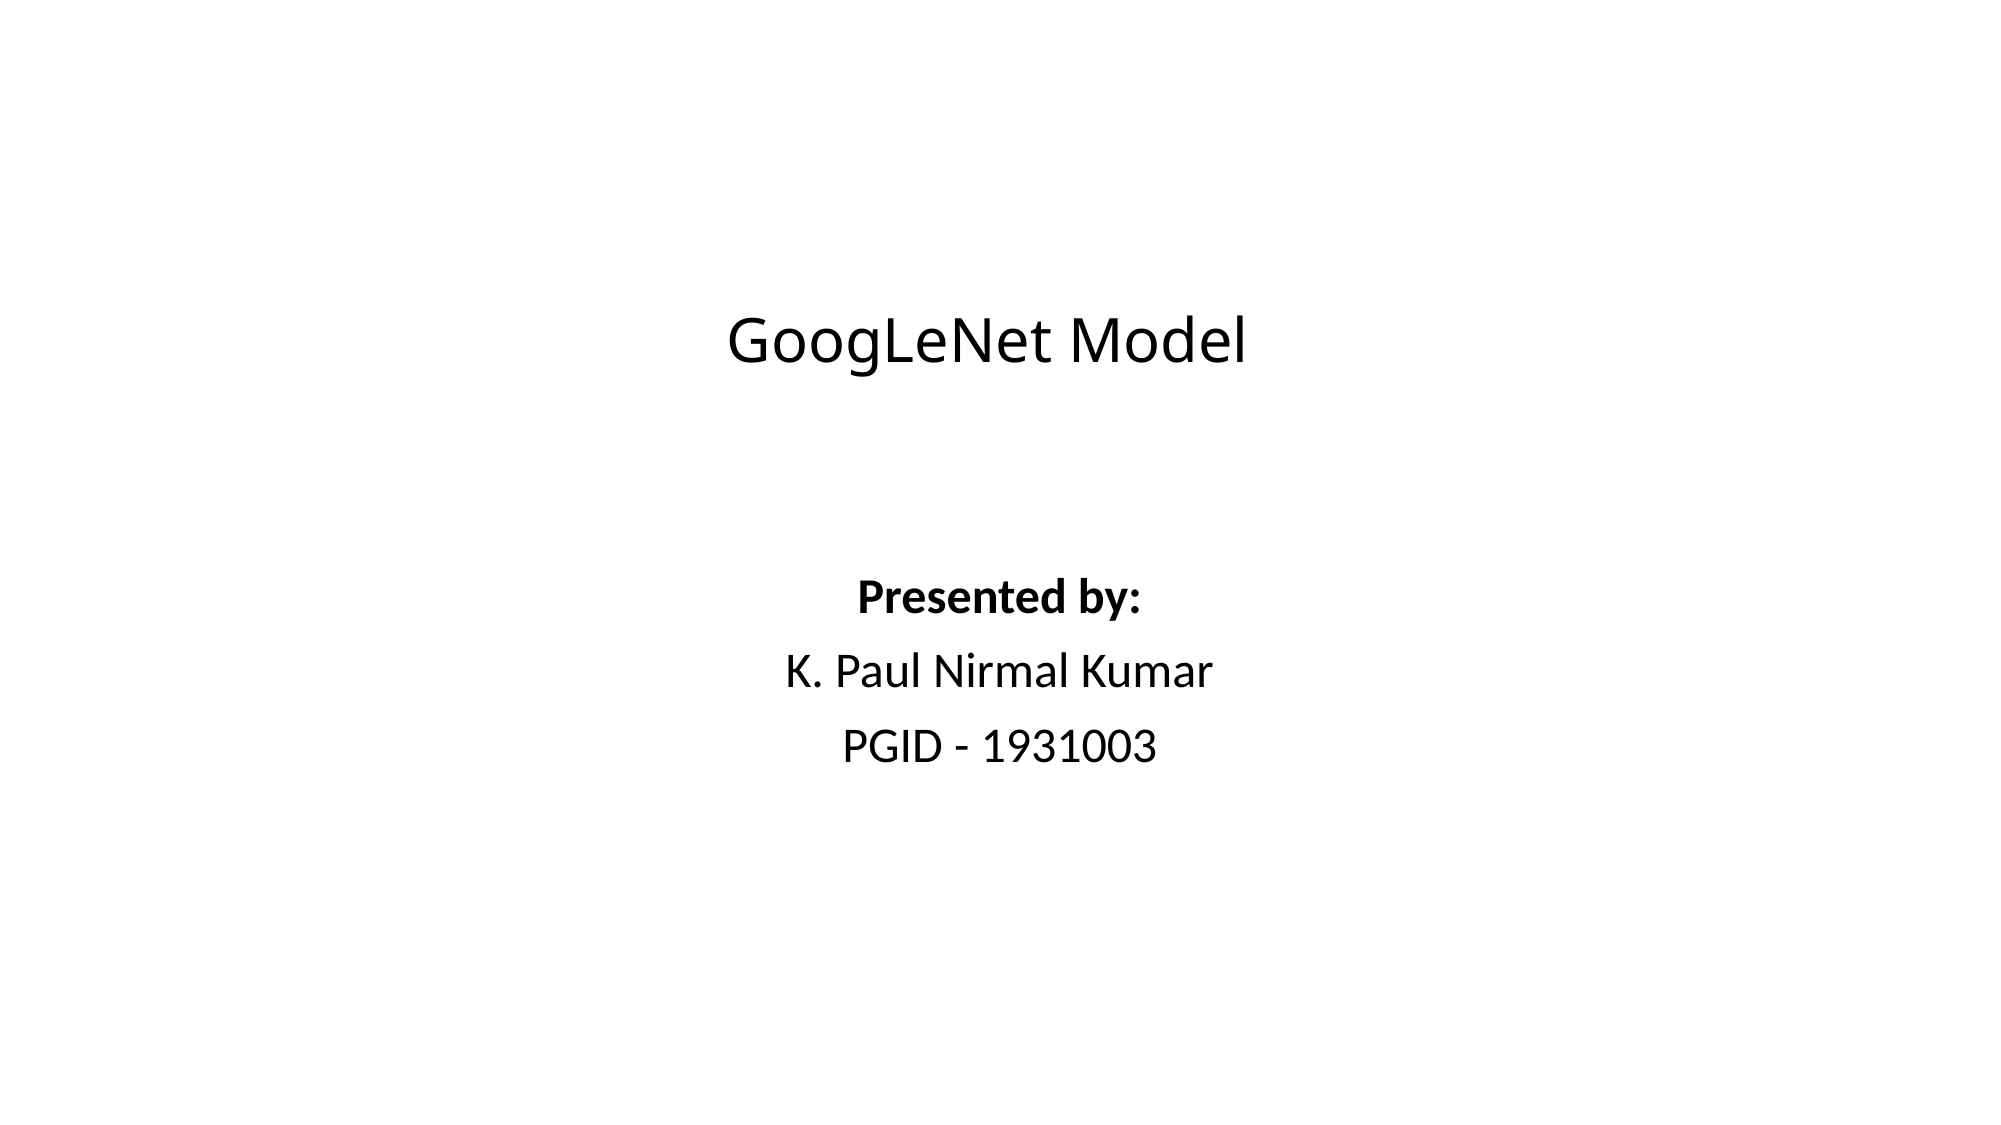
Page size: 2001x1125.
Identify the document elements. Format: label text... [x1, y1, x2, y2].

title GoogLeNet Model [237, 301, 1738, 457]
subtitle Presented by: K. Paul Nirmal Kumar PGID - 1931003 [570, 562, 1430, 835]
